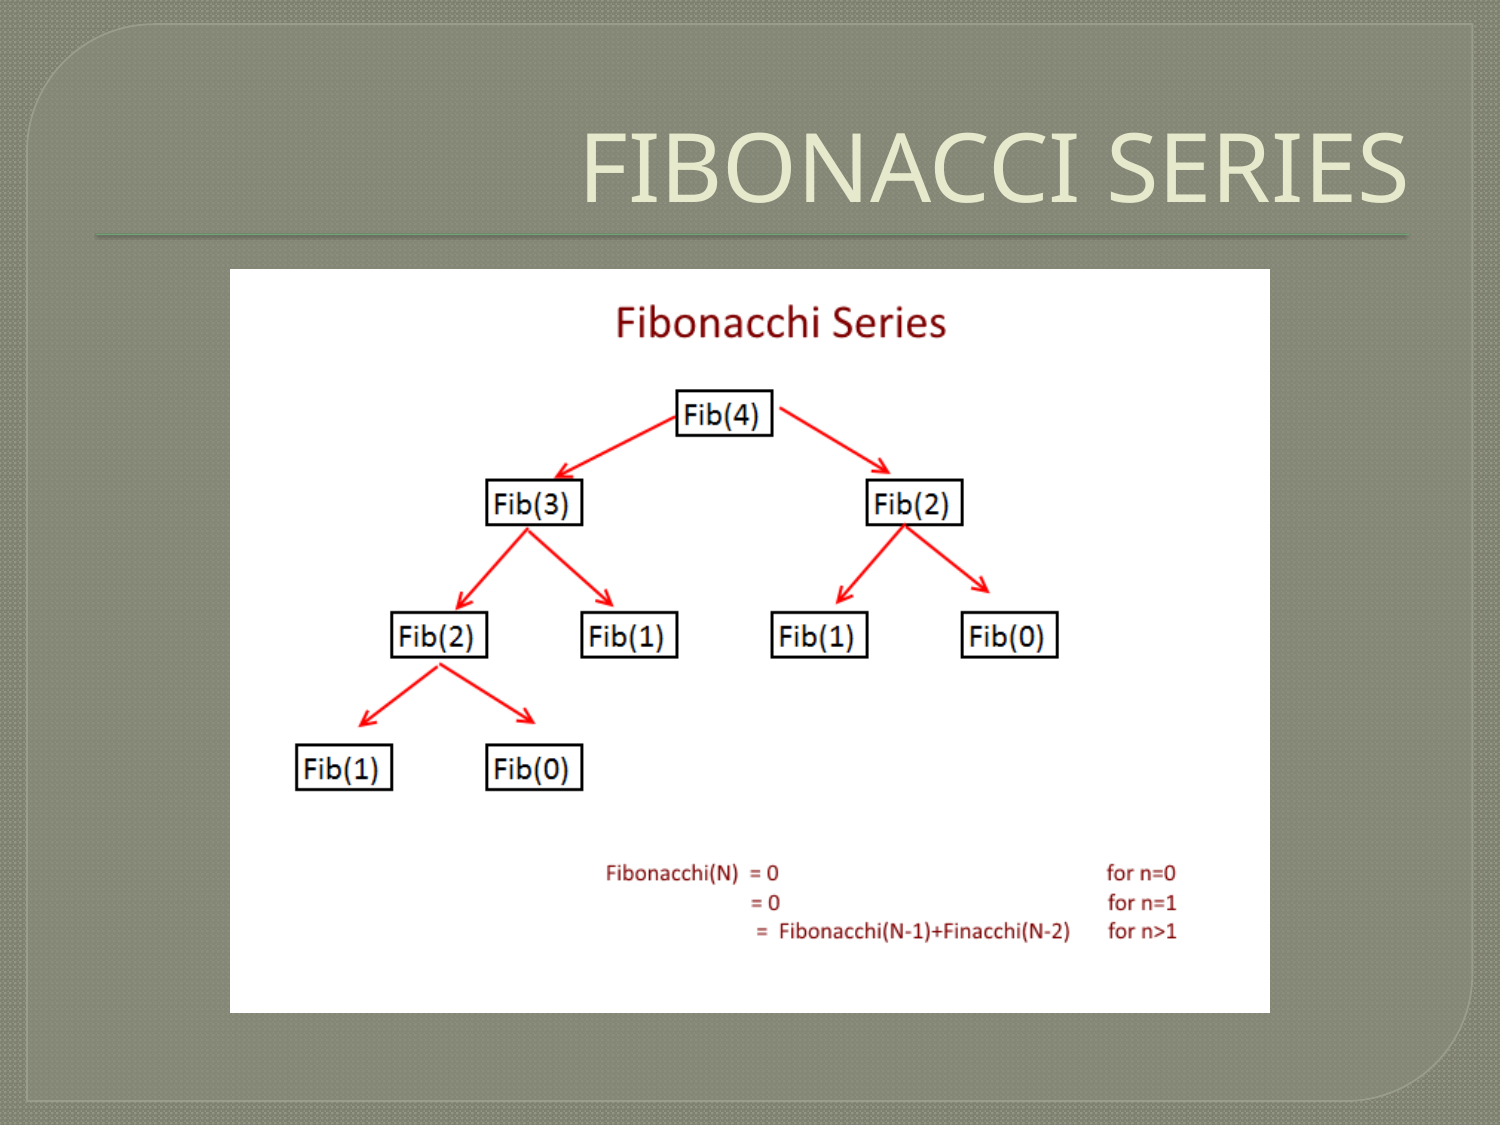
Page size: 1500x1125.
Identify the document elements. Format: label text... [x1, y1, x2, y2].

title FIBONACCI SERIES [75, 41, 1425, 230]
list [230, 269, 1270, 1013]
